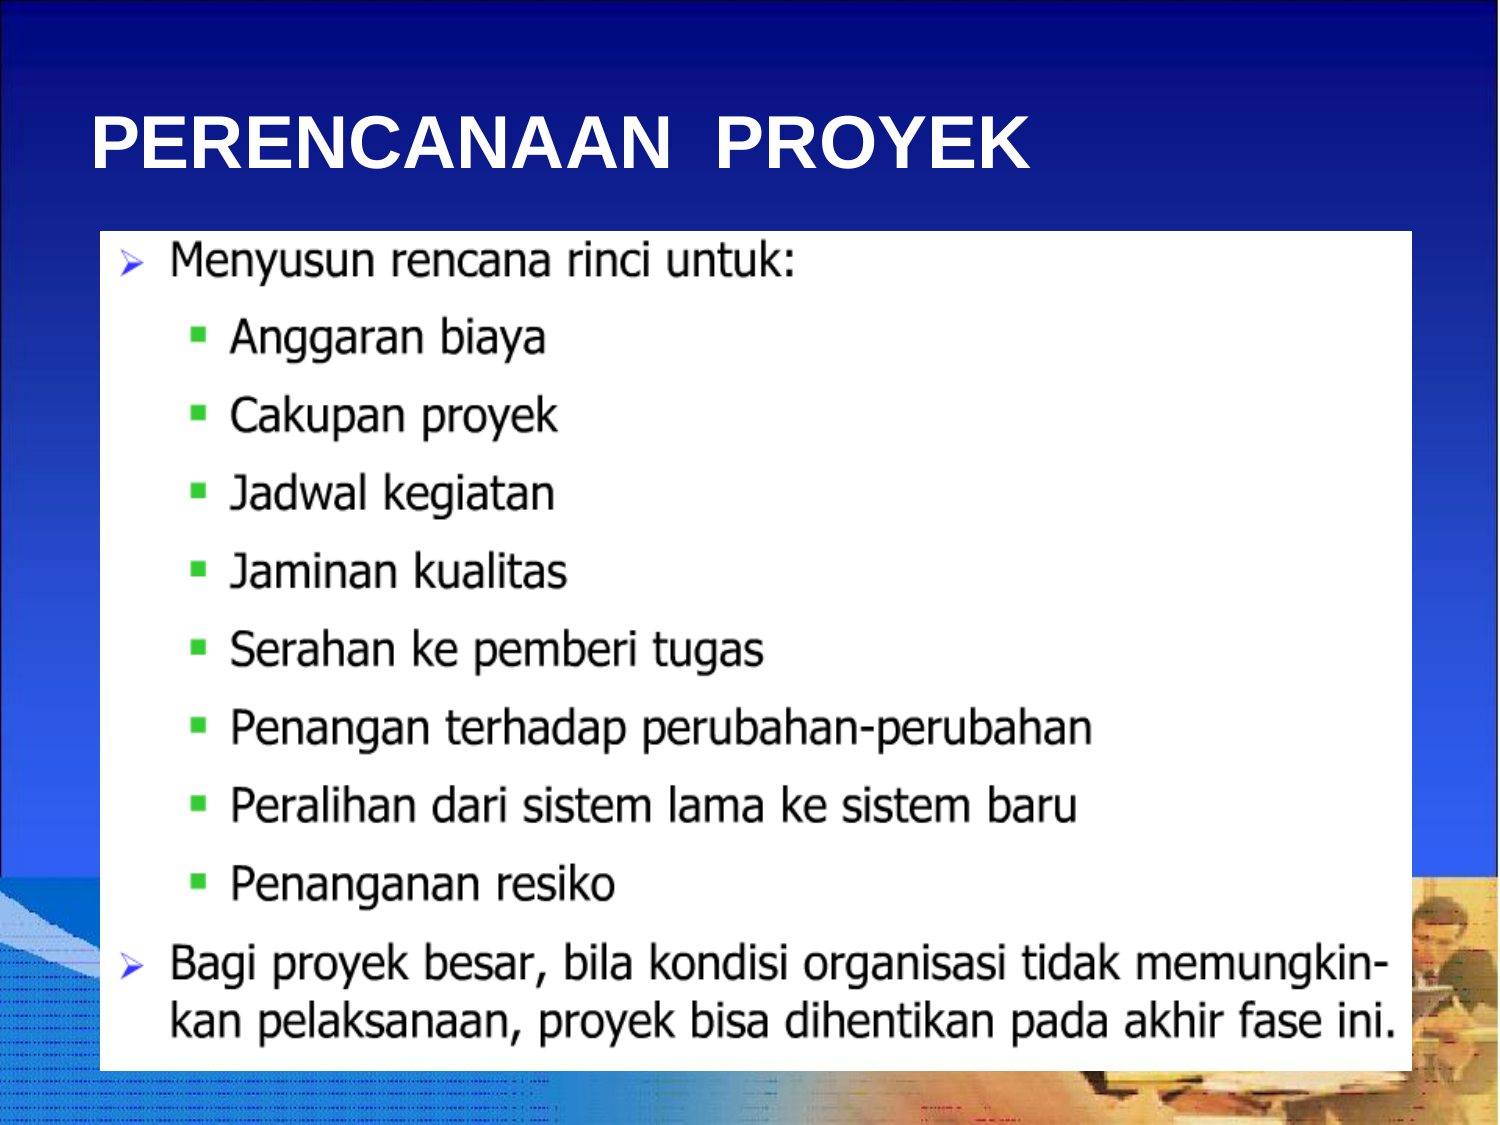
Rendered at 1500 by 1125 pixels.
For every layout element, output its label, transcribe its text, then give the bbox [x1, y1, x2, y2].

picture [0, 0, 1500, 1125]
title PERENCANAAN PROYEK [74, 44, 1426, 233]
